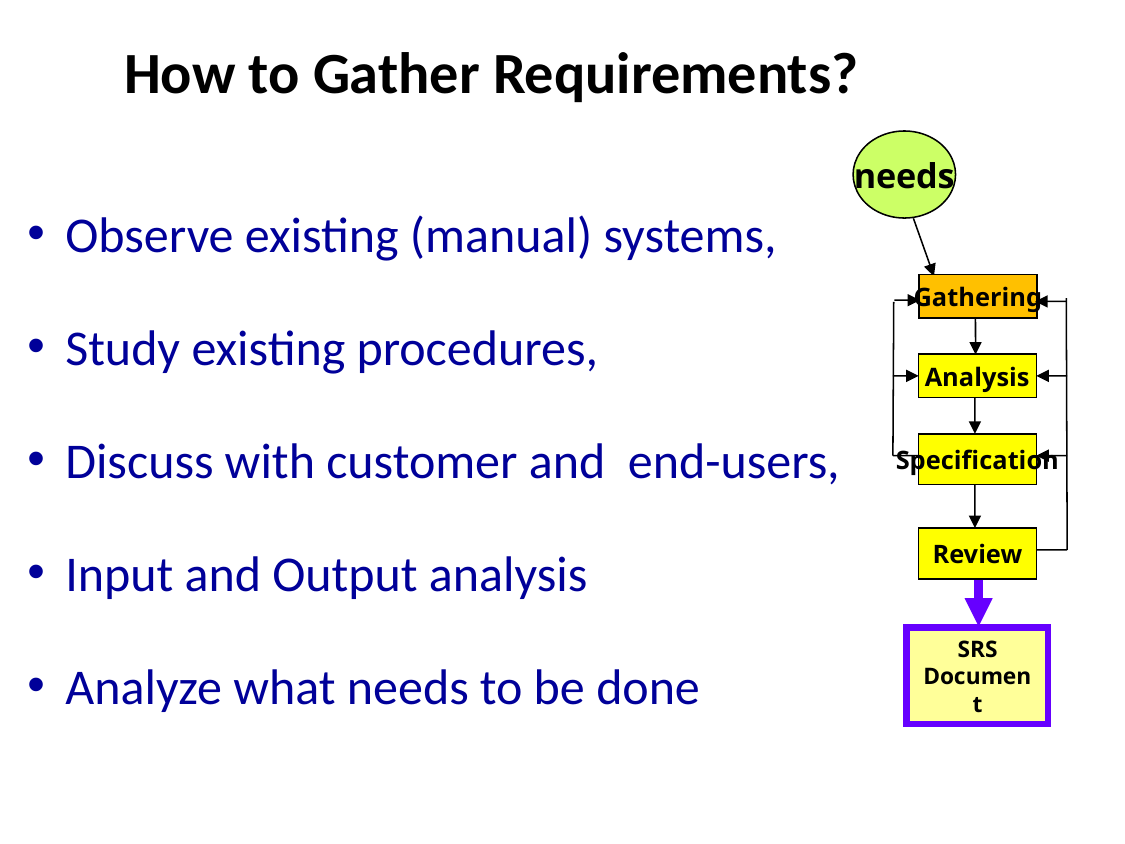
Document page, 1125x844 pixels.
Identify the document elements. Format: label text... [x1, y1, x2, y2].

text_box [852, 130, 1068, 699]
title How to Gather Requirements? [24, 0, 958, 140]
list Observe existing (manual) systems, Study existing procedures, Discuss with customer and end-users, Input and Output analysis Analyze what needs to be done [24, 181, 975, 844]
